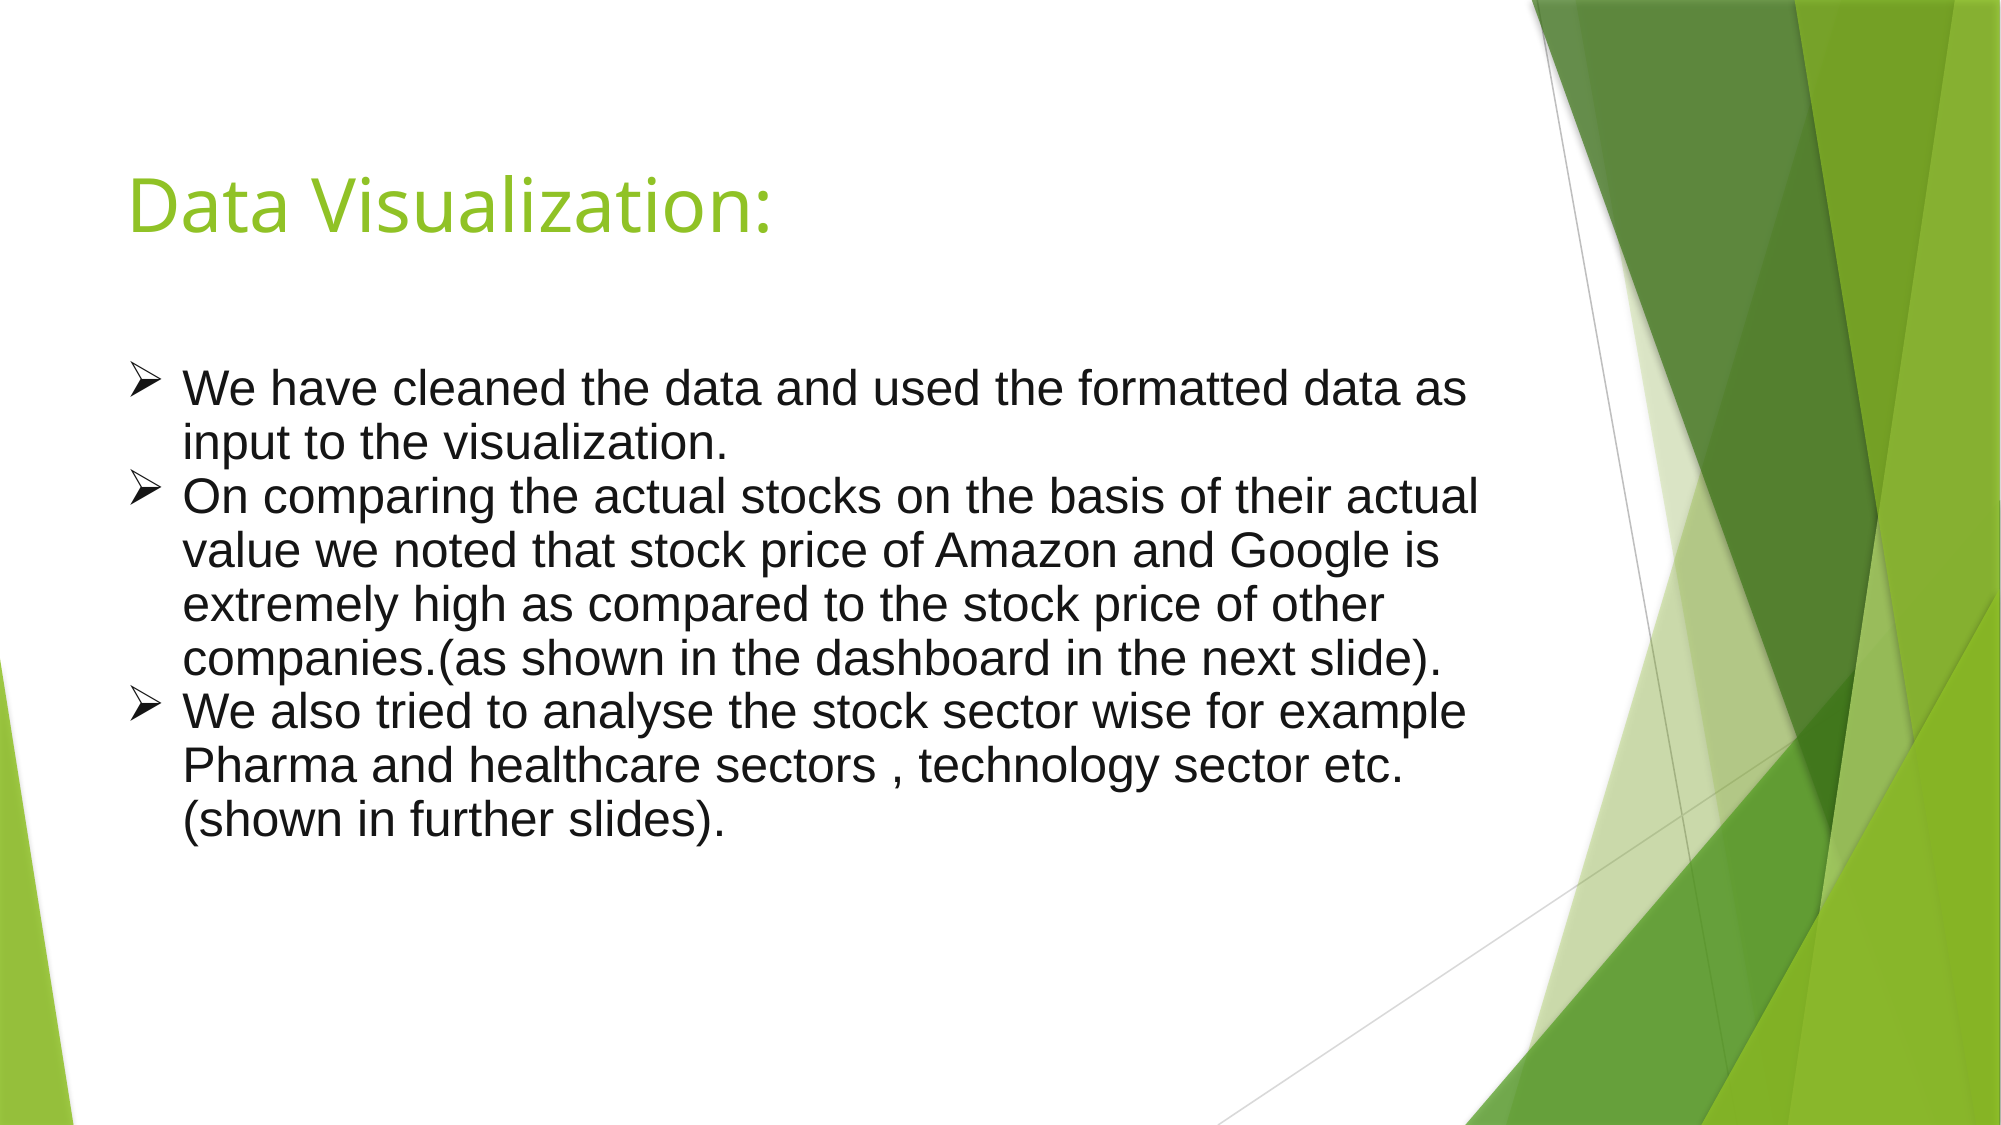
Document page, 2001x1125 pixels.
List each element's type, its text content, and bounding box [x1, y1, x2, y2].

title Data Visualization: [111, 99, 1522, 317]
list We have cleaned the data and used the formatted data as input to the visualization. On comparing the actual stocks on the basis of their actual value we noted that stock price of Amazon and Google is extremely high as compared to the stock price of other companies.(as shown in the dashboard in the next slide). We also tried to analyse the stock sector wise for example Pharma and healthcare sectors , technology sector etc. (shown in further slides). [111, 354, 1522, 992]
